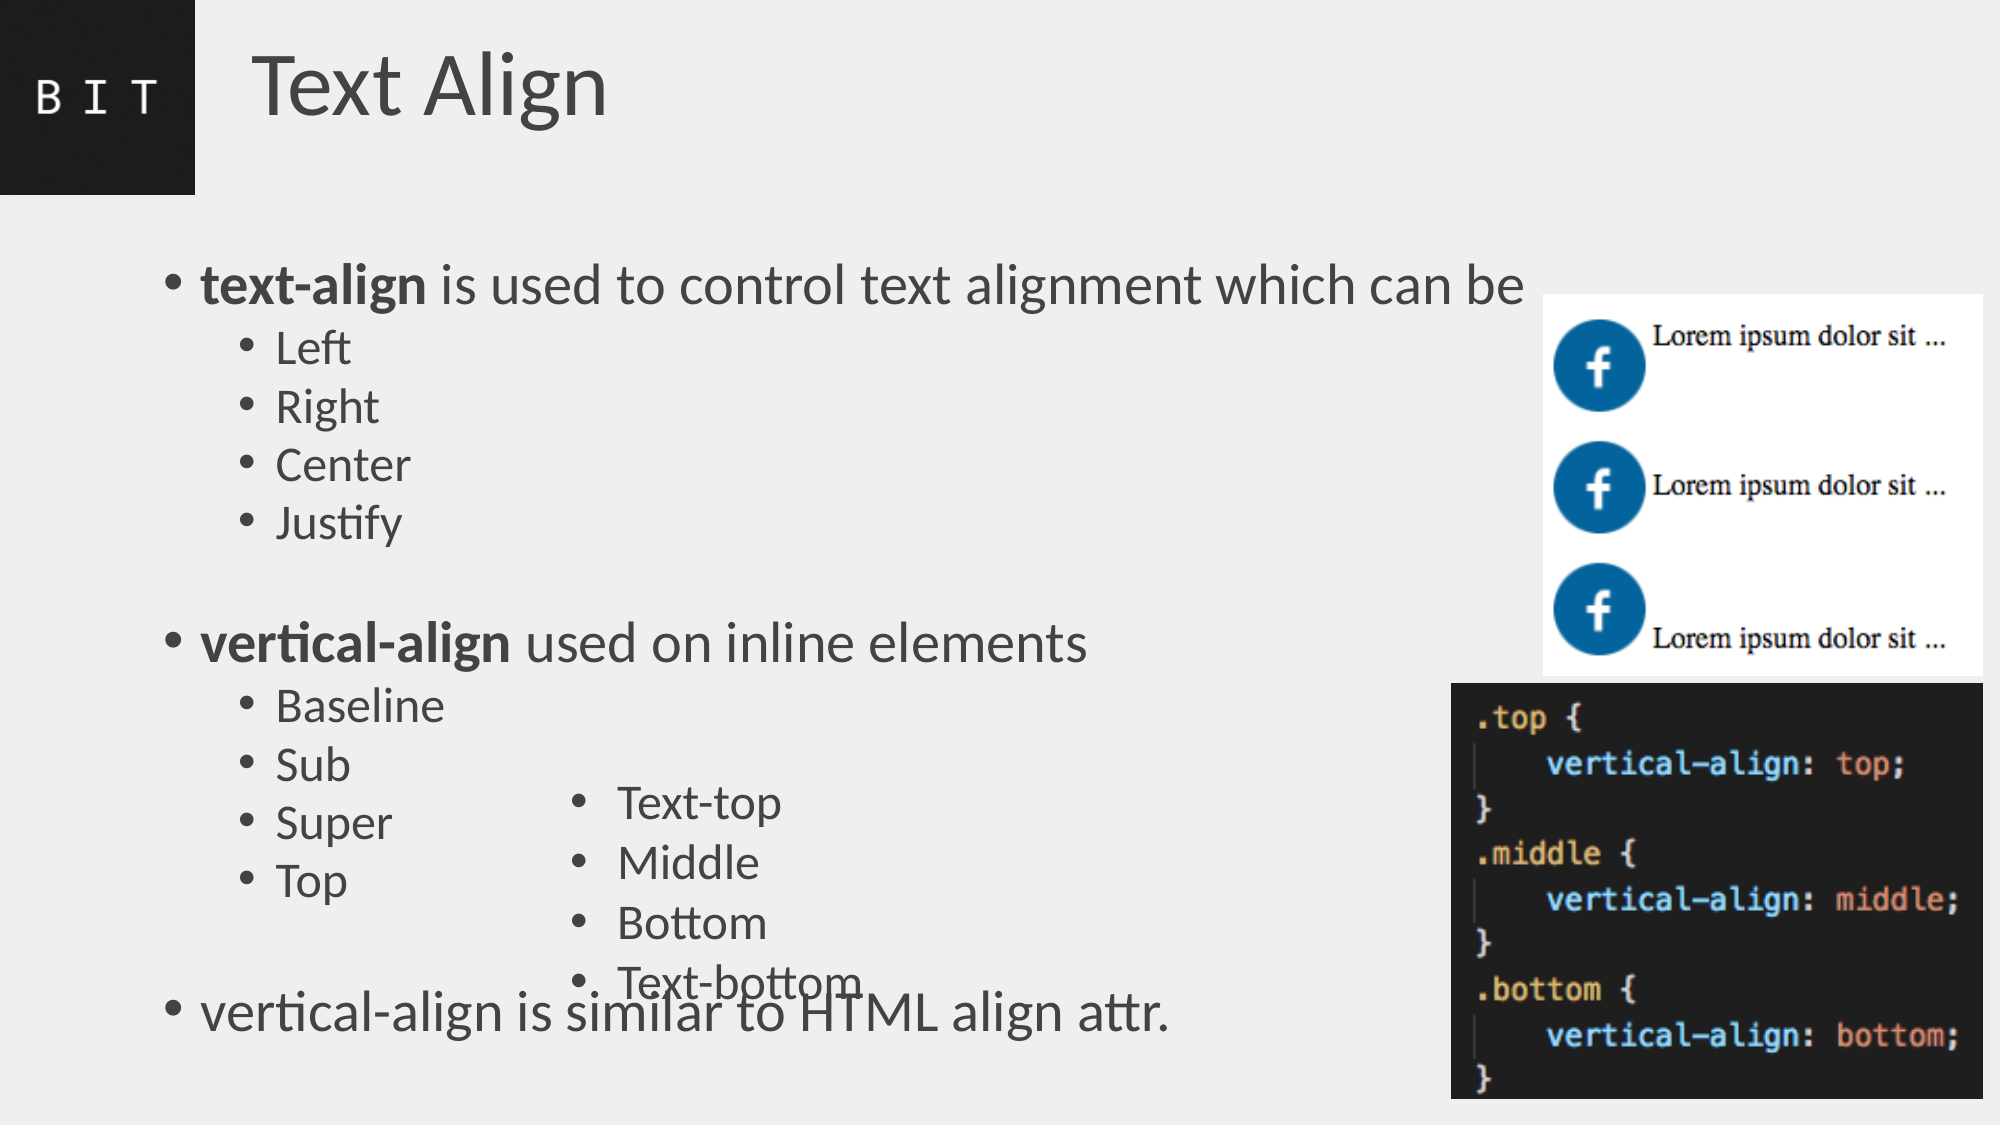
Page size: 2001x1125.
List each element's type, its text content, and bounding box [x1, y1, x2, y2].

picture [0, 0, 195, 195]
list text-align is used to control text alignment which can be Left Right Center Justify vertical-align used on inline elements Baseline Sub Super Top vertical-align is similar to HTML align attr. [148, 252, 1873, 1099]
title Text Align [236, 0, 1785, 183]
picture [1450, 683, 1983, 1099]
text_box Text-top Middle Bottom Text-bottom [555, 762, 1087, 1020]
picture [1542, 294, 1983, 676]
